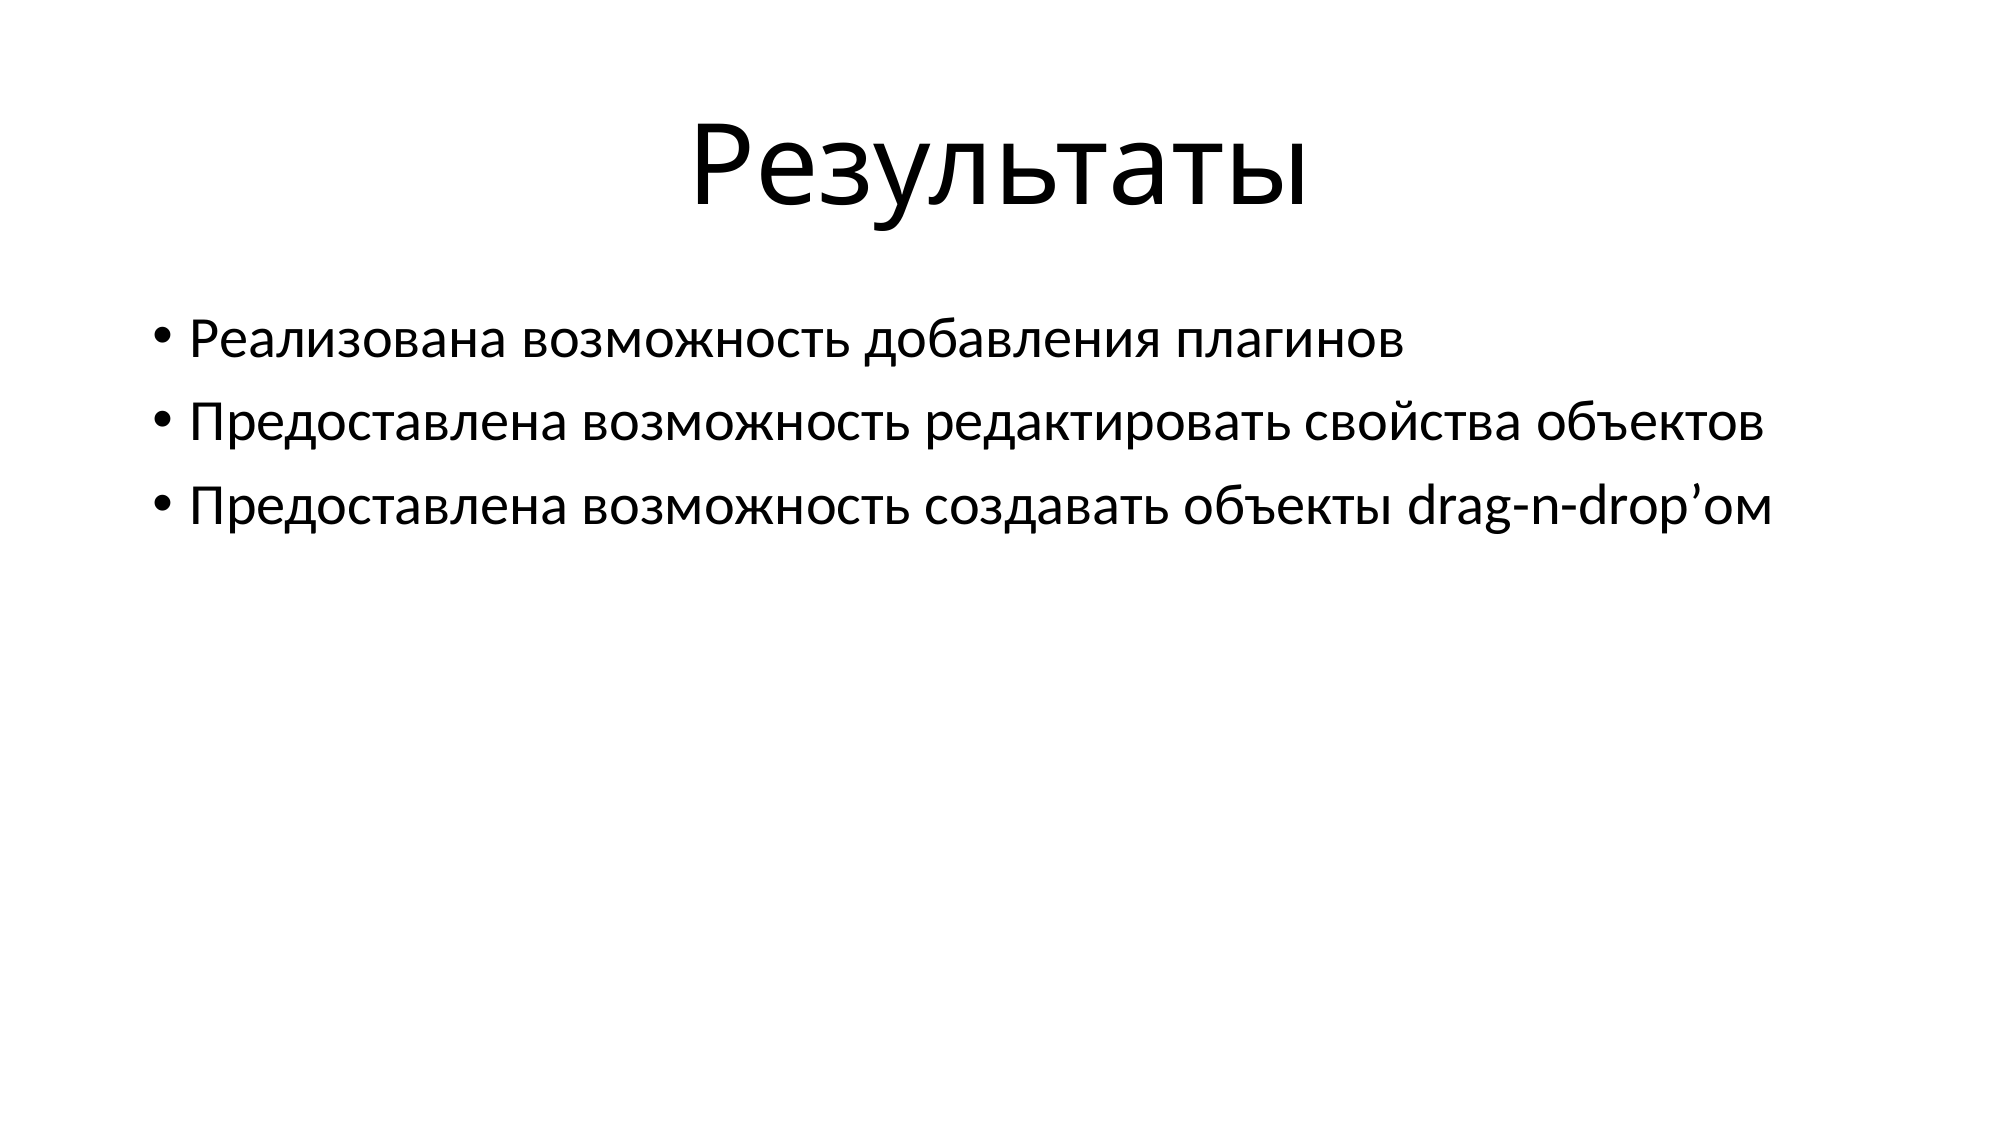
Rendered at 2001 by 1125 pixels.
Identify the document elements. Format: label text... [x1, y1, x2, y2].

list Реализована возможность добавления плагинов Предоставлена возможность редактировать свойства объектов Предоставлена возможность создавать объекты drag-n-drop’ом [137, 299, 1863, 1014]
title Результаты [137, 59, 1863, 278]
